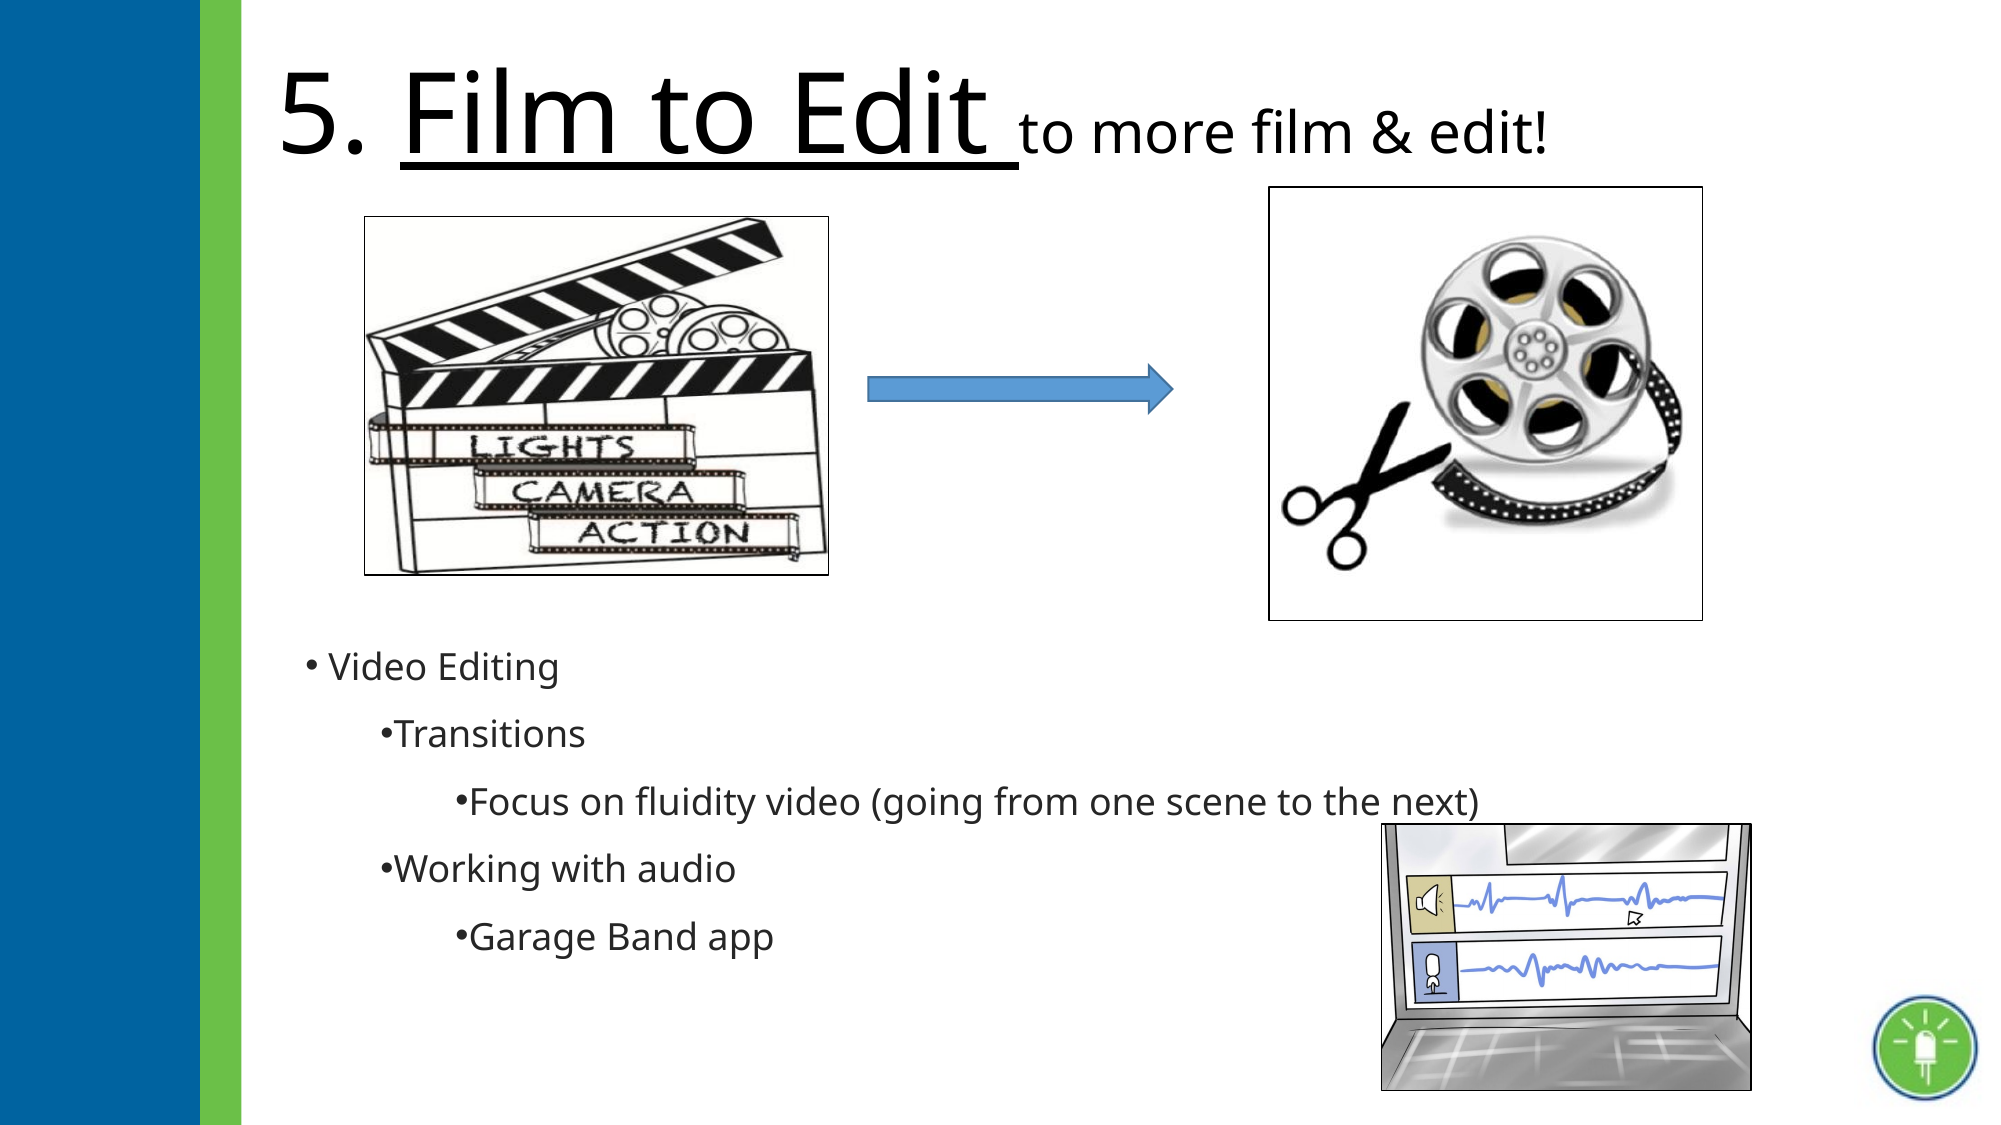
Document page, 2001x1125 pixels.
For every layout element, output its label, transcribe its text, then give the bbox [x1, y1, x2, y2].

picture [1381, 824, 1751, 1091]
text_box [0, 0, 200, 1125]
text_box Video Editing Transitions Focus on fluidity video (going from one scene to the next) Working with audio Garage Band app [290, 612, 1585, 1029]
text_box [200, 0, 242, 1125]
picture [1269, 187, 1703, 621]
text_box [868, 365, 1173, 413]
picture [1853, 978, 2000, 1125]
text_box 5. Film to Edit to more film & edit! [261, 33, 1778, 185]
picture [365, 217, 829, 575]
